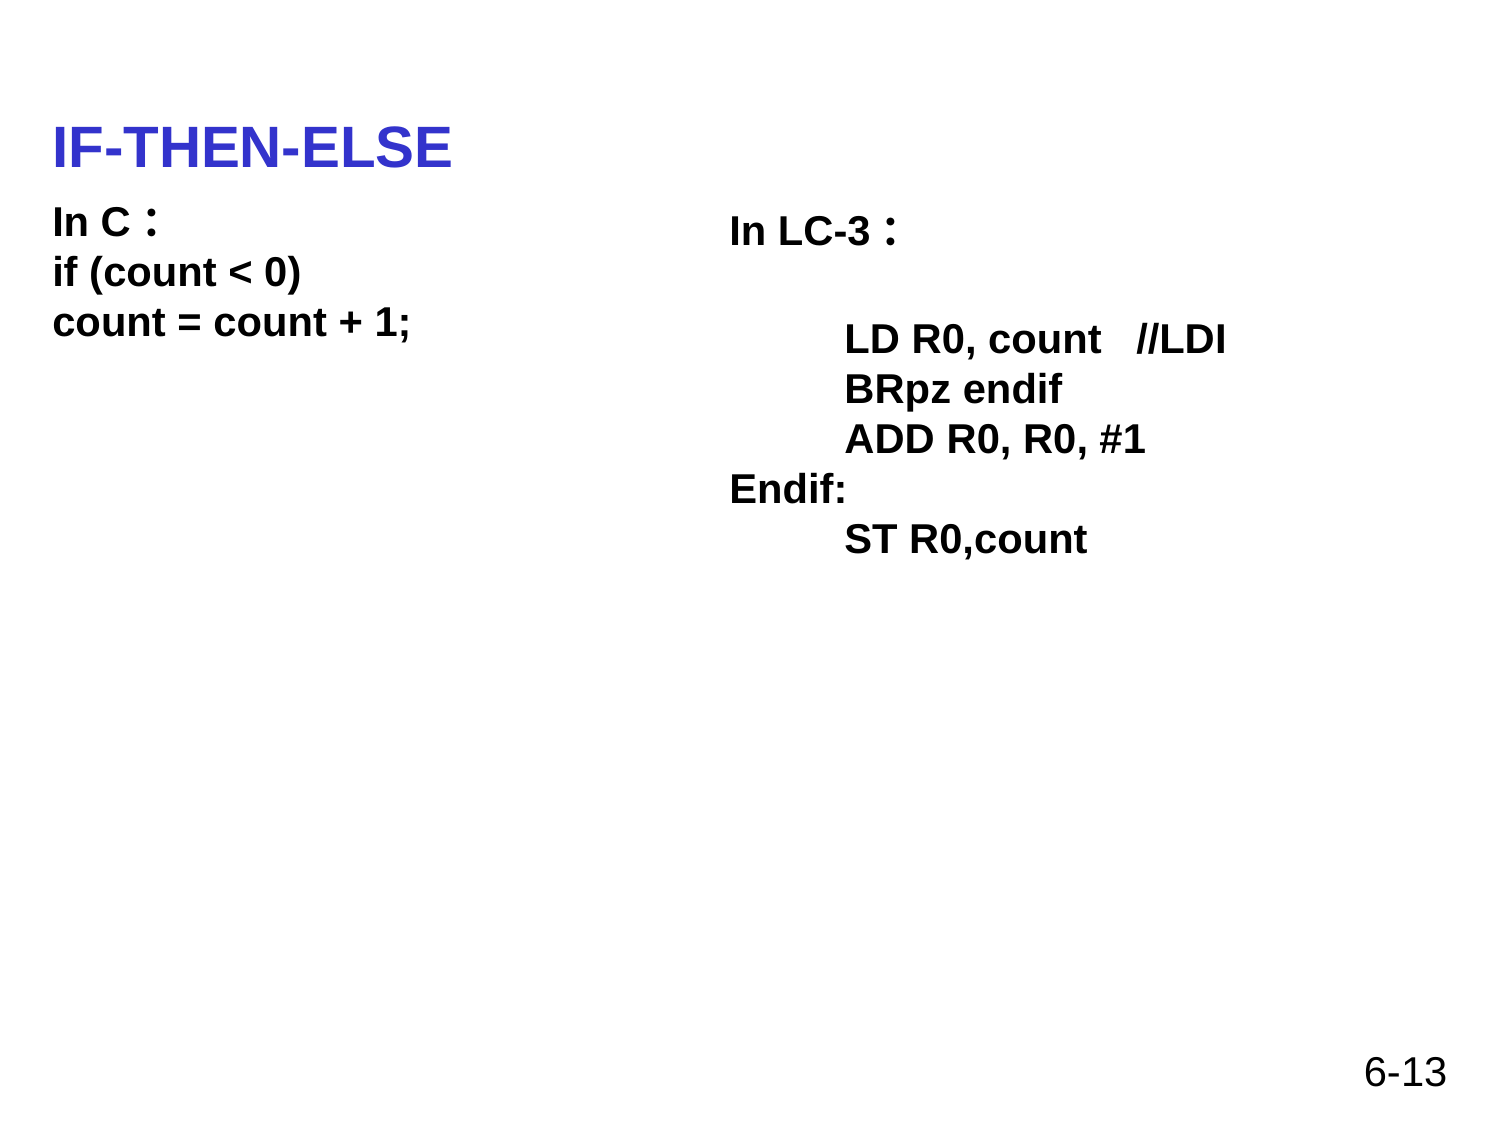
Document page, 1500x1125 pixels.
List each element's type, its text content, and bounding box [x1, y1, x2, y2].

title IF-THEN-ELSE [37, 99, 1463, 188]
slide_number 6- [1074, 1037, 1463, 1101]
text_box In LC-3： LD R0, count //LDI BRpz endif ADD R0, R0, #1 Endif: ST R0,count [714, 196, 1345, 1009]
text_box In C： if (count < 0) count = count + 1; [37, 187, 668, 1000]
